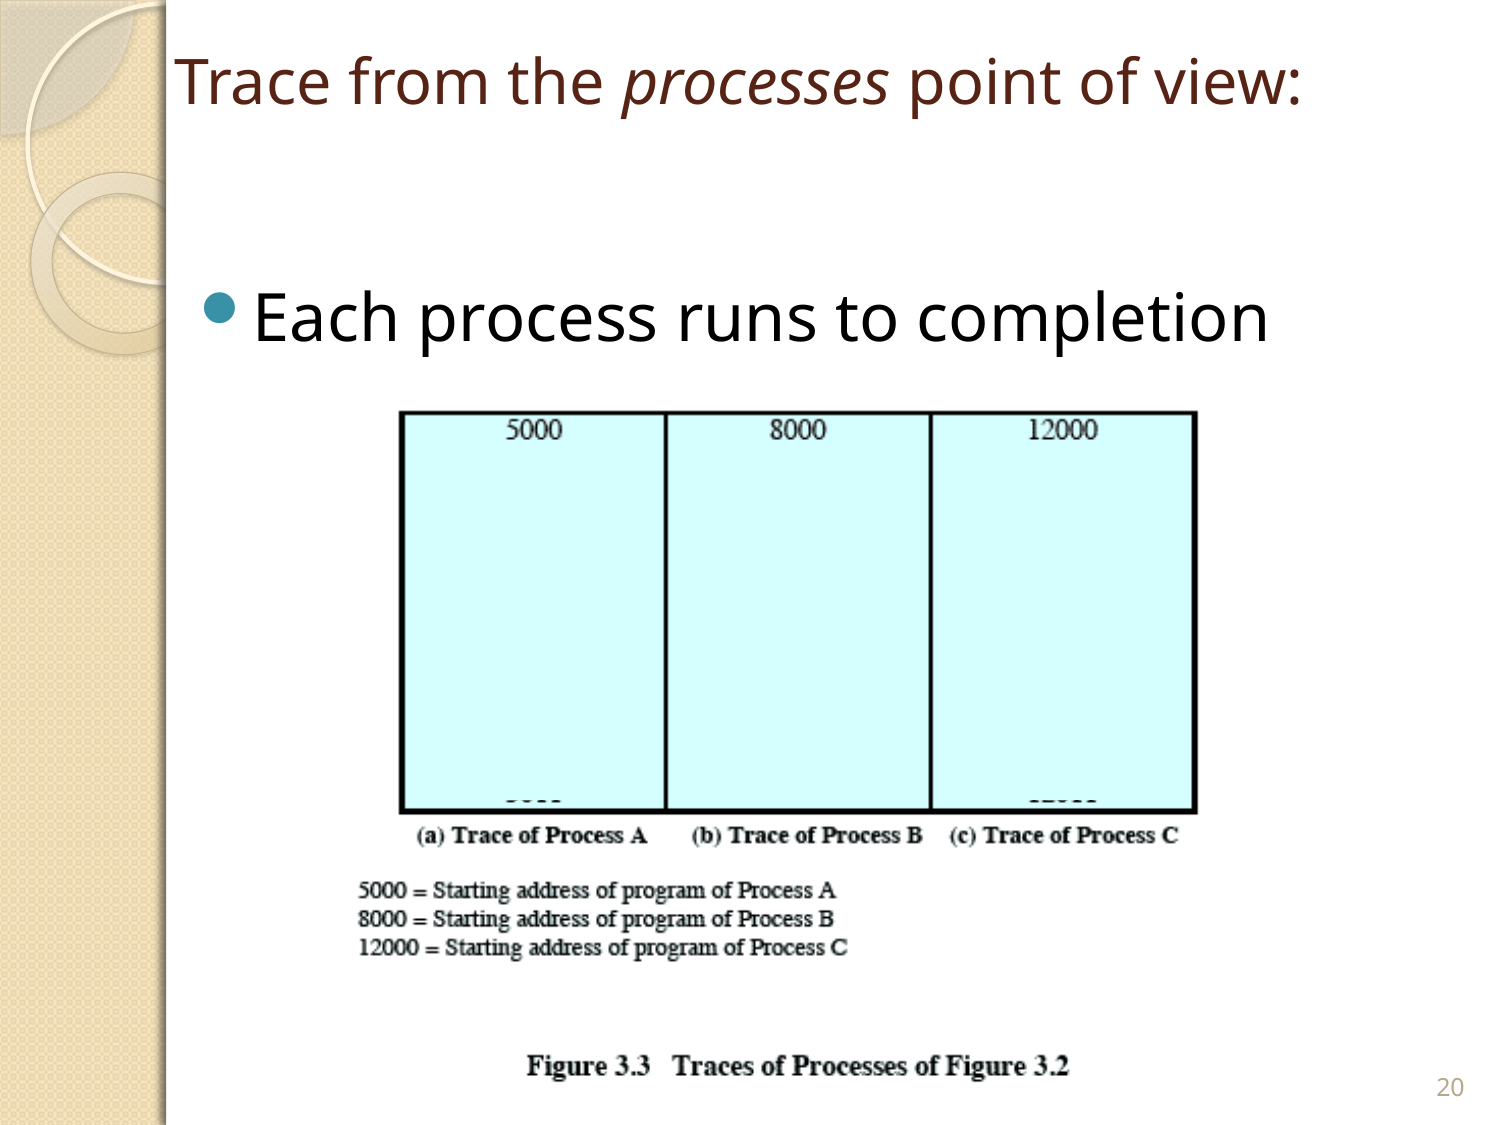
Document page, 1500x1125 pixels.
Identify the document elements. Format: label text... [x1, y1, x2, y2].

title Trace from the processes point of view: [159, 0, 1500, 161]
list Each process runs to completion [170, 266, 1463, 1080]
slide_number 20 [1413, 1034, 1488, 1113]
picture [324, 387, 1237, 1125]
